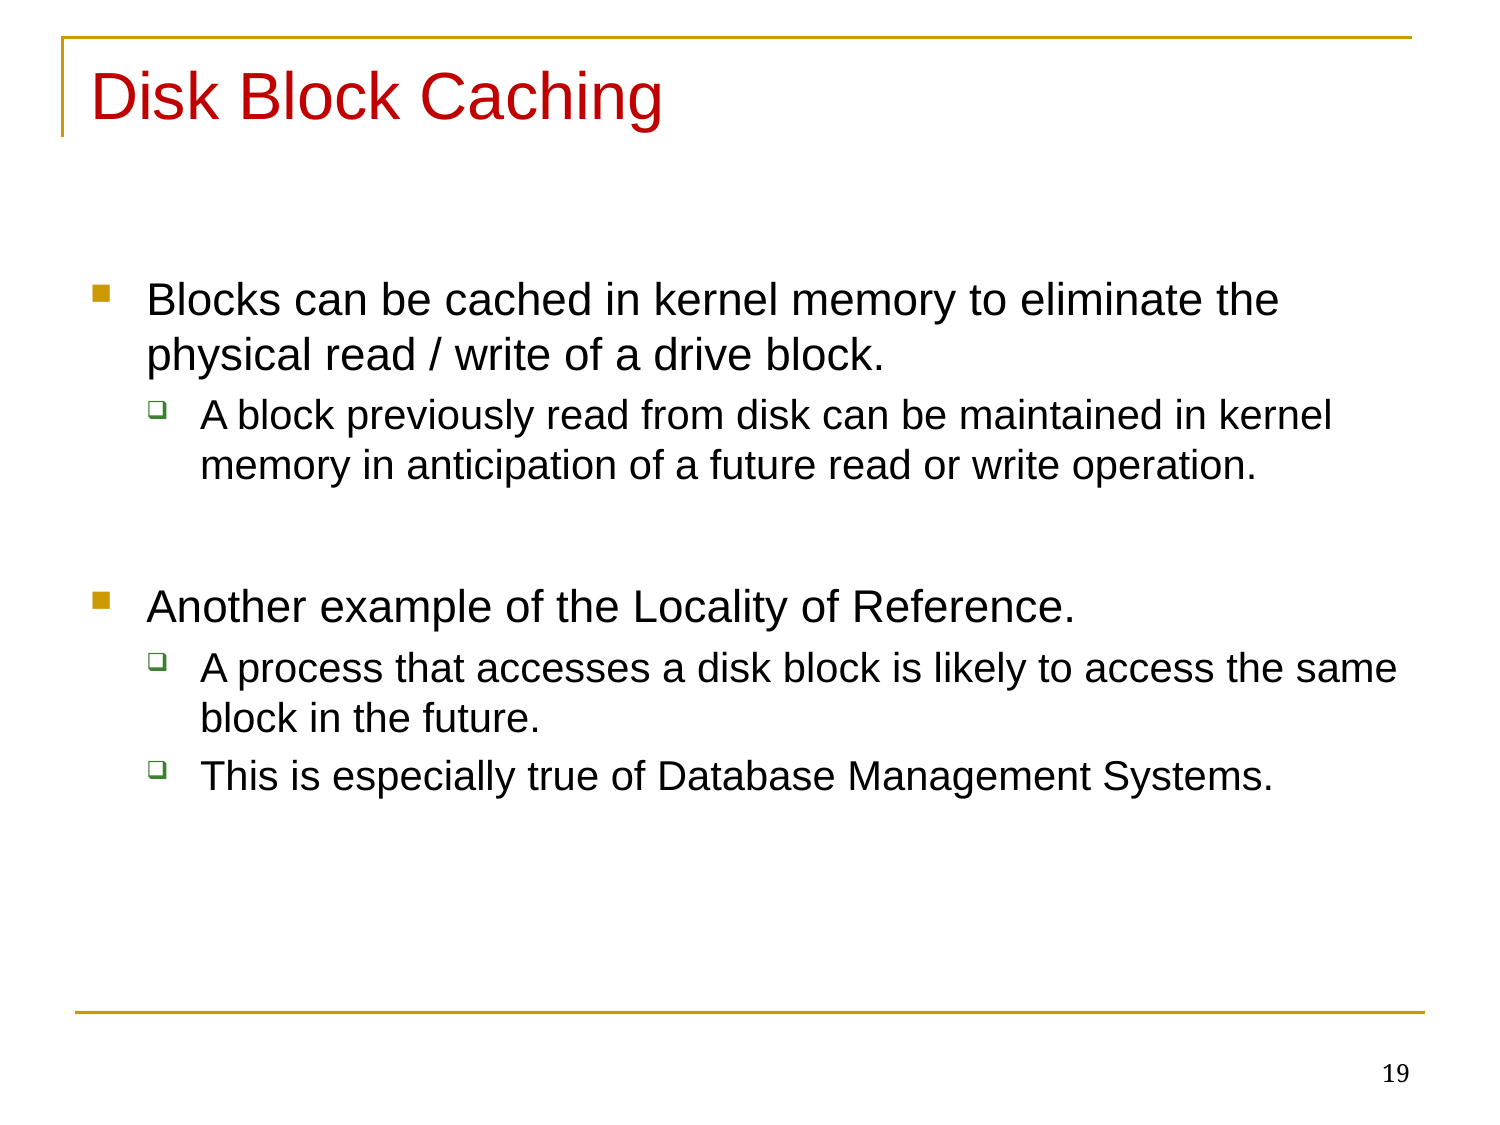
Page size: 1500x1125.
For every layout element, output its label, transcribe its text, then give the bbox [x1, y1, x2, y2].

slide_number 19 [1074, 1024, 1425, 1100]
title Disk Block Caching [75, 45, 1425, 233]
list Blocks can be cached in kernel memory to eliminate the physical read / write of a drive block. A block previously read from disk can be maintained in kernel memory in anticipation of a future read or write operation. Another example of the Locality of Reference. A process that accesses a disk block is likely to access the same block in the future. This is especially true of Database Management Systems. [75, 262, 1425, 1006]
